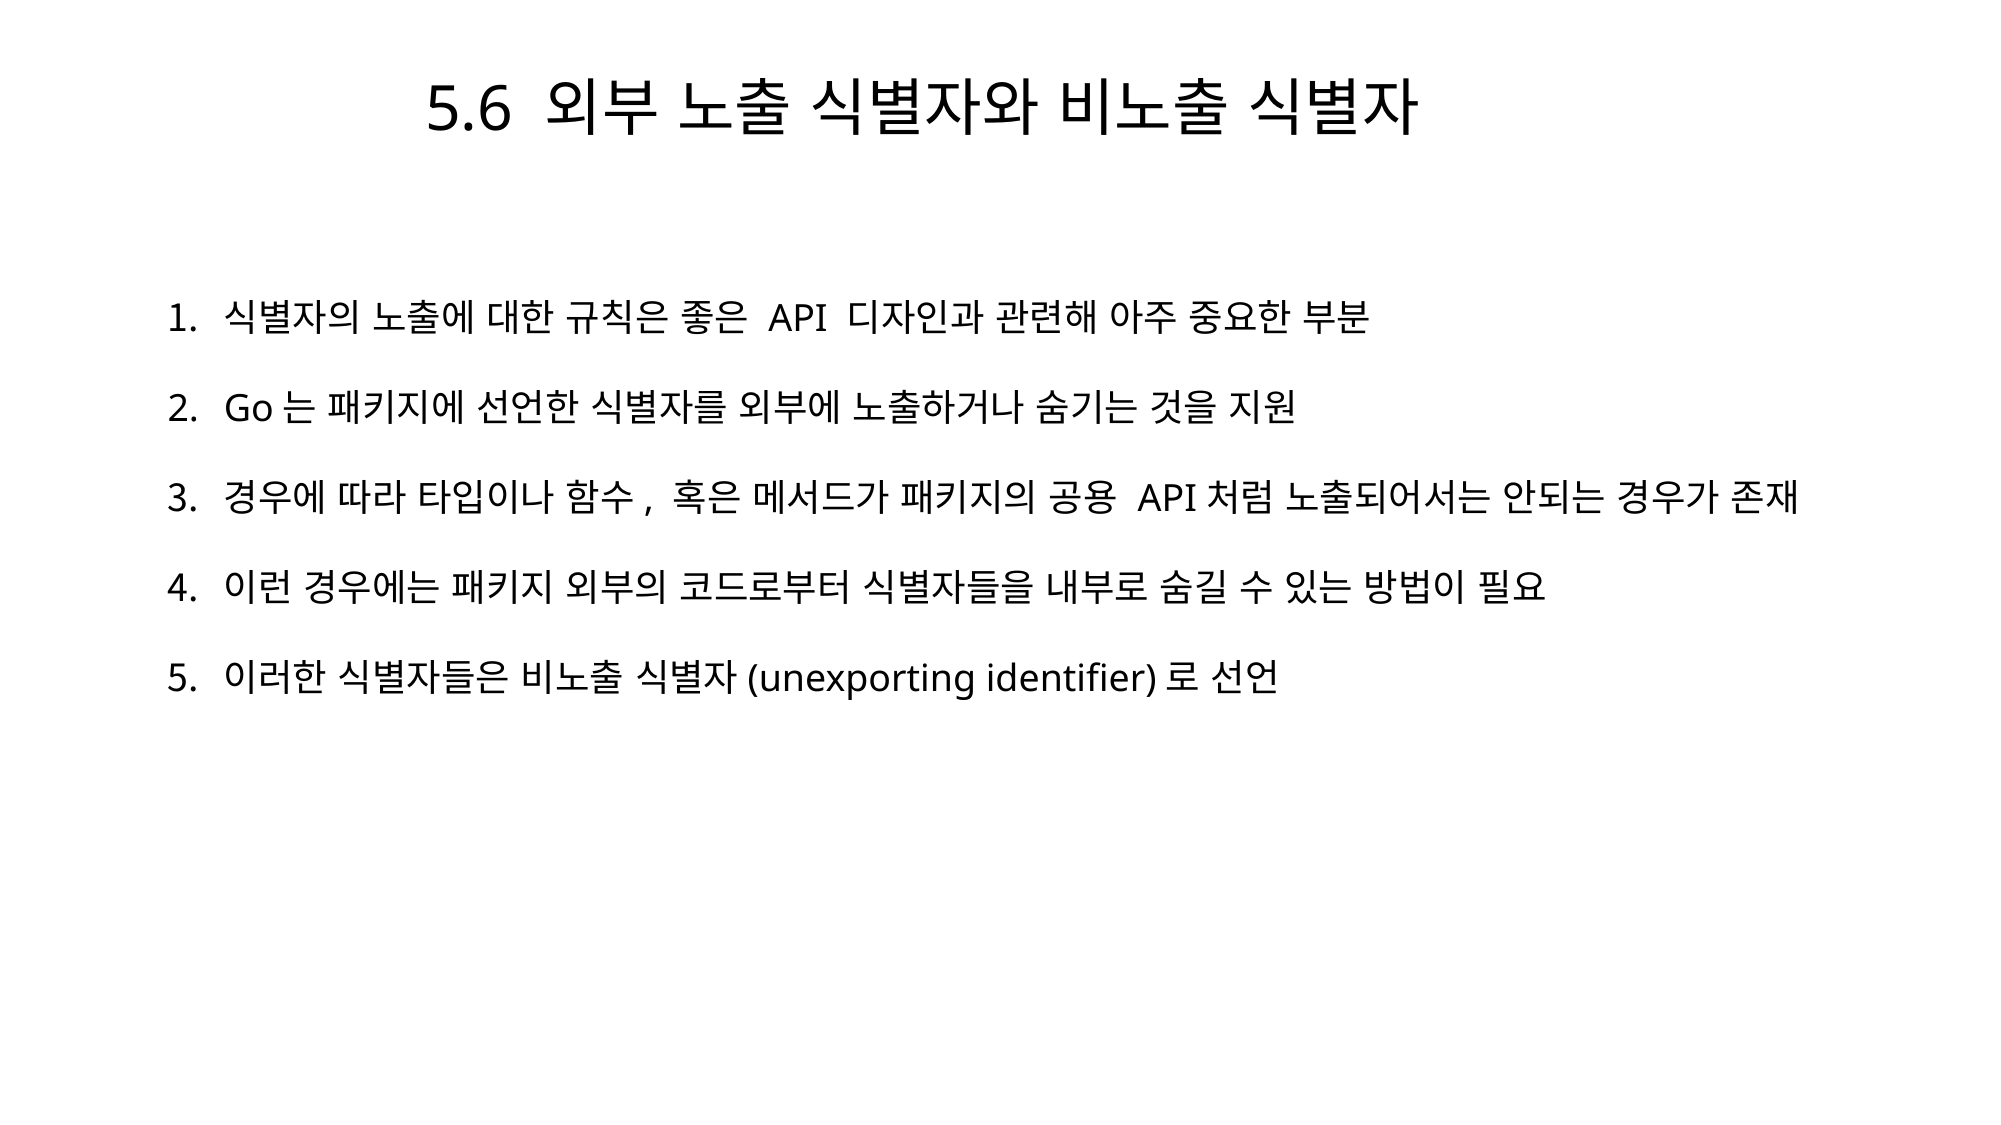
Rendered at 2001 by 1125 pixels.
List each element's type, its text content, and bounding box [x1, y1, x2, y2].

title 5.6 외부 노출 식별자와 비노출 식별자 [375, 68, 1470, 152]
text_box 식별자의 노출에 대한 규칙은 좋은 API 디자인과 관련해 아주 중요한 부분 Go는 패키지에 선언한 식별자를 외부에 노출하거나 숨기는 것을 지원 경우에 따라 타입이나 함수, 혹은 메서드가 패키지의 공용 API처럼 노출되어서는 안되는 경우가 존재 이런 경우에는 패키지 외부의 코드로부터 식별자들을 내부로 숨길 수 있는 방법이 필요 이러한 식별자들은 비노출 식별자(unexporting identifier)로 선언 [152, 286, 1847, 706]
